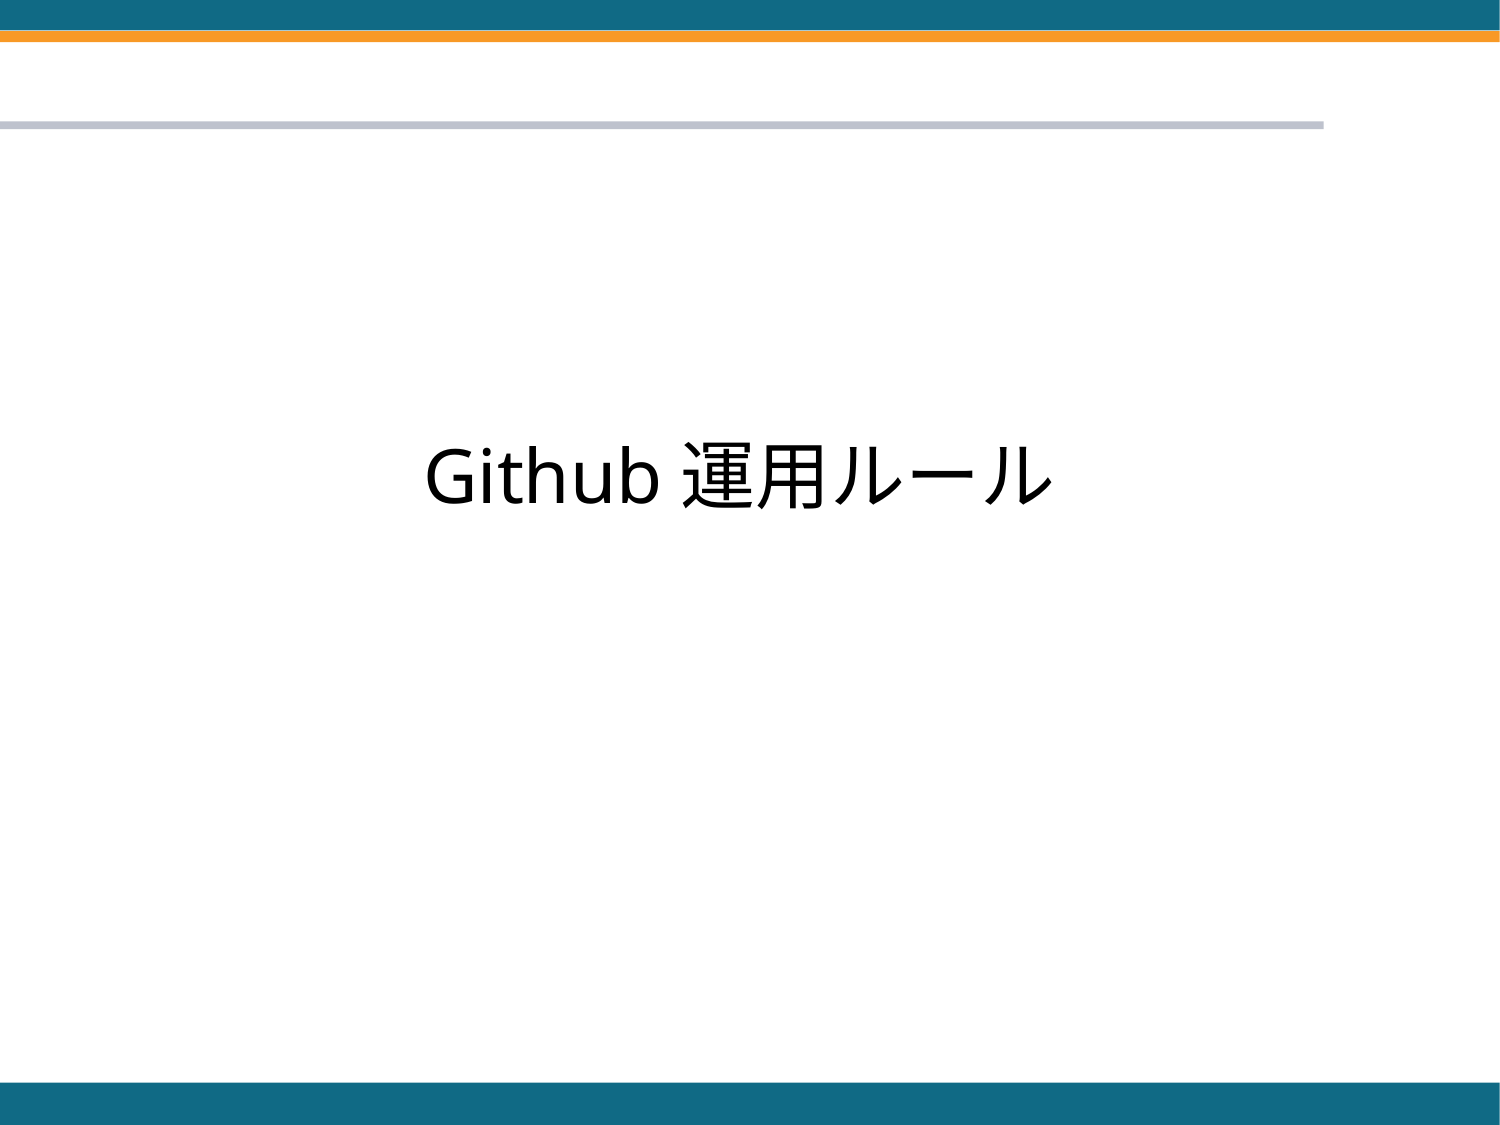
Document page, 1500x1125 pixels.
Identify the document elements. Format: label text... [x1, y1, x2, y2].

text_box [0, 119, 1326, 131]
text_box [0, 29, 1500, 44]
text_box Github運用ルール [331, 420, 1148, 616]
text_box [1074, 1071, 1425, 1125]
text_box [0, 1080, 1074, 1125]
text_box [1425, 1080, 1500, 1125]
text_box [0, 0, 1500, 29]
